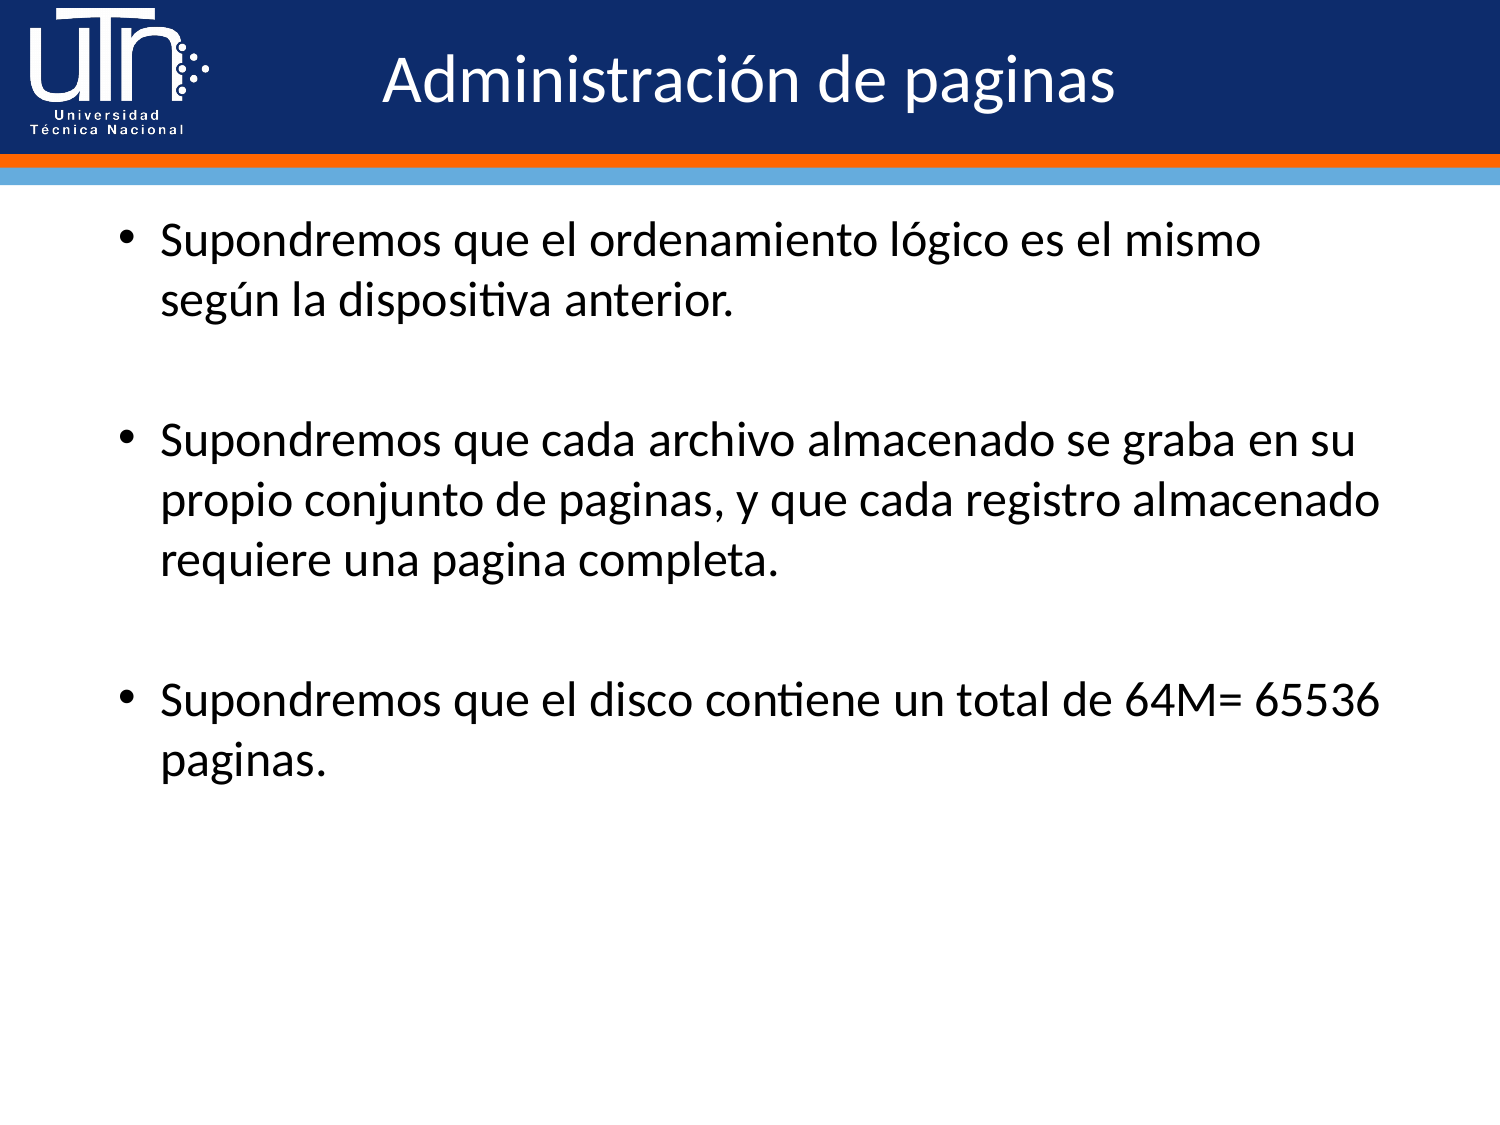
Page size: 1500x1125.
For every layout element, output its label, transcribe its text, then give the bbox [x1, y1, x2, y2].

list Supondremos que el ordenamiento lógico es el mismo según la dispositiva anterior. Supondremos que cada archivo almacenado se graba en su propio conjunto de paginas, y que cada registro almacenado requiere una pagina completa. Supondremos que el disco contiene un total de 64M= 65536 paginas. [103, 198, 1397, 1012]
title Administración de paginas [0, 0, 1500, 154]
